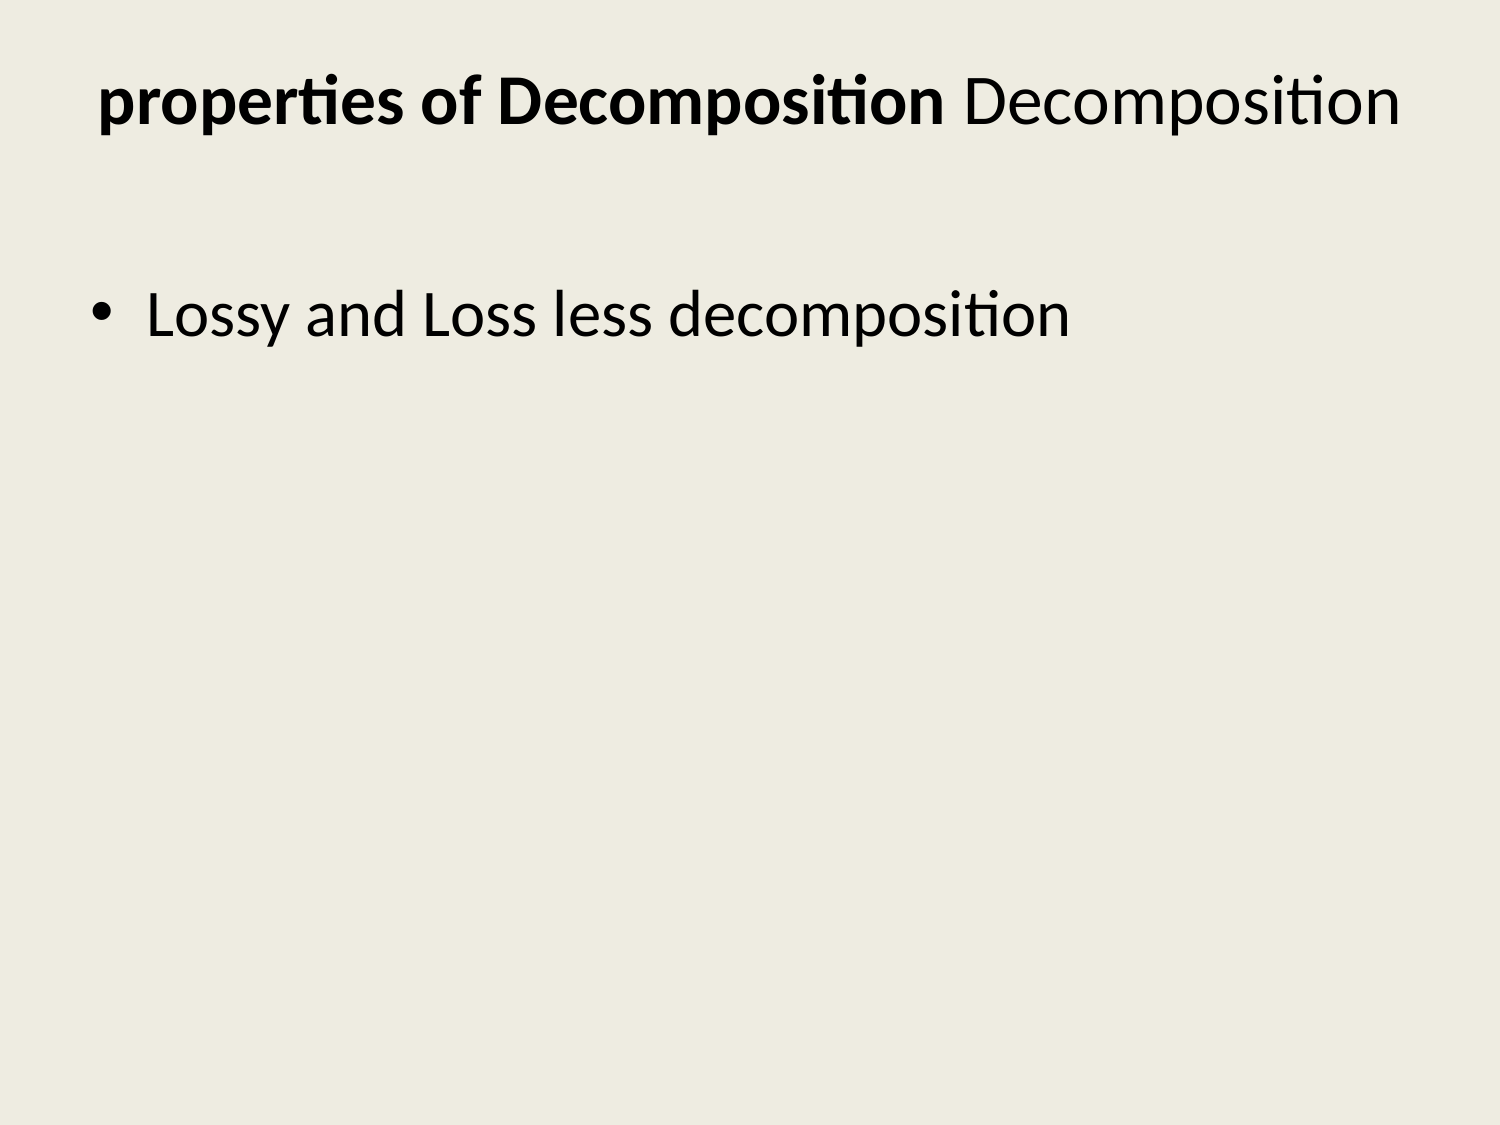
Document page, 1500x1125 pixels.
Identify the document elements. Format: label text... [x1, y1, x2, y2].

list Lossy and Loss less decomposition [75, 262, 1425, 1005]
title properties of Decomposition Decomposition [75, 45, 1425, 233]
